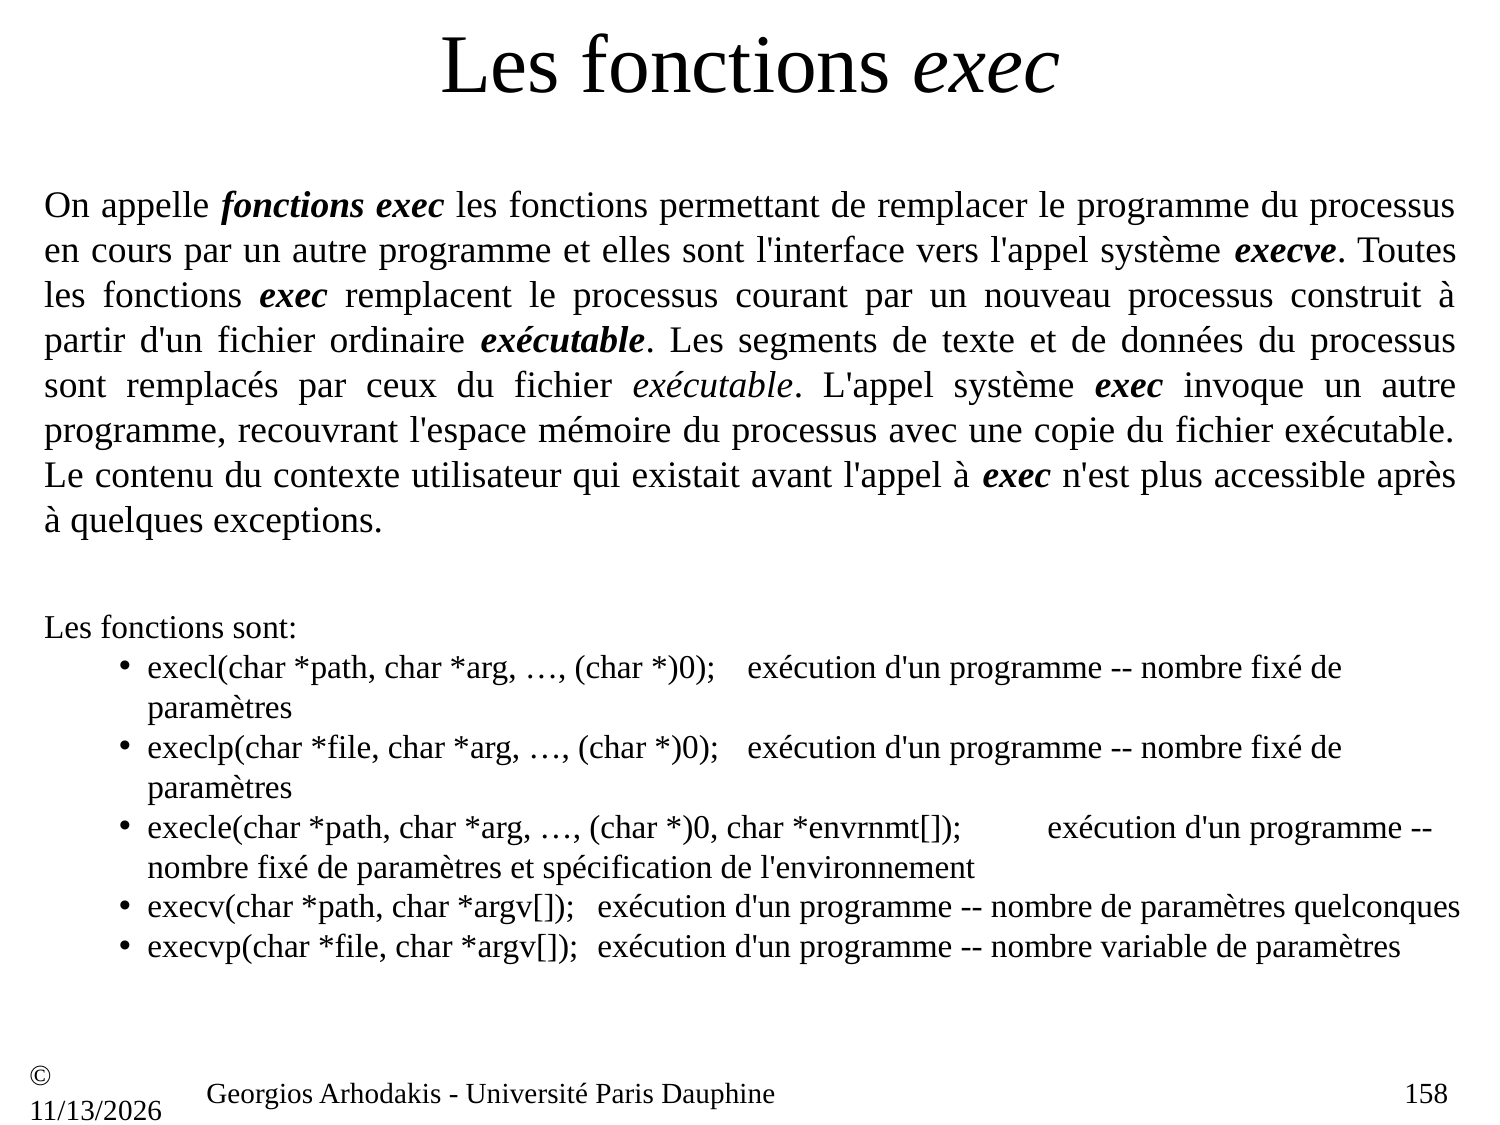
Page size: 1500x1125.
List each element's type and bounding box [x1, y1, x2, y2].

slide_number [29, 1056, 192, 1125]
text_box [29, 172, 1472, 548]
slide_number [1298, 1074, 1449, 1110]
title [112, 0, 1388, 119]
text_box [29, 597, 1500, 972]
footer [206, 1074, 1232, 1110]
